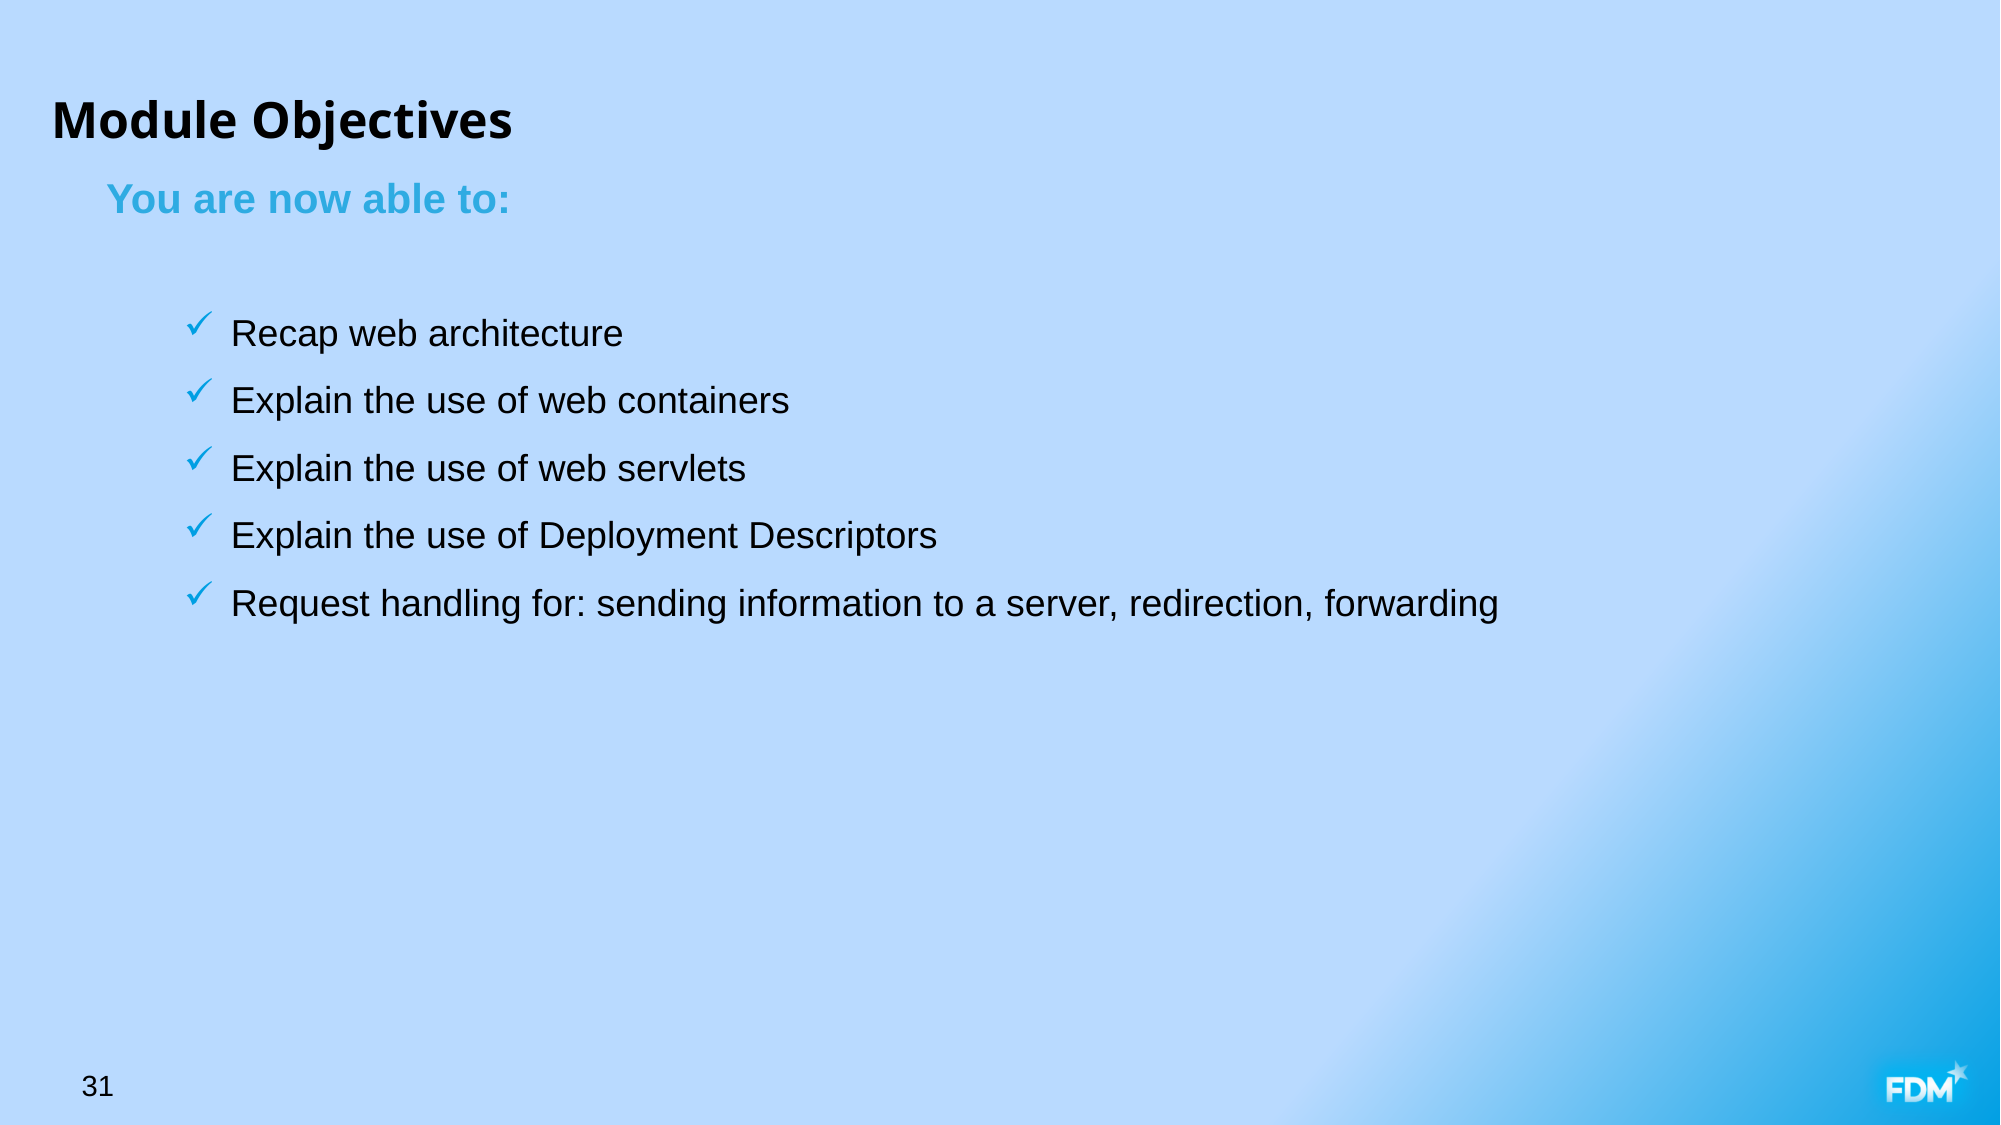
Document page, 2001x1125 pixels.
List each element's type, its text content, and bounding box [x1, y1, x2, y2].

text_box Recap web architecture Explain the use of web containers Explain the use of web servlets Explain the use of Deployment Descriptors Request handling for: sending information to a server, redirection, forwarding [169, 278, 1749, 632]
text_box You are now able to: [94, 160, 1916, 234]
picture [1858, 1029, 2000, 1125]
slide_number 31 [66, 1060, 534, 1110]
text_box Module Objectives [39, 76, 1879, 159]
